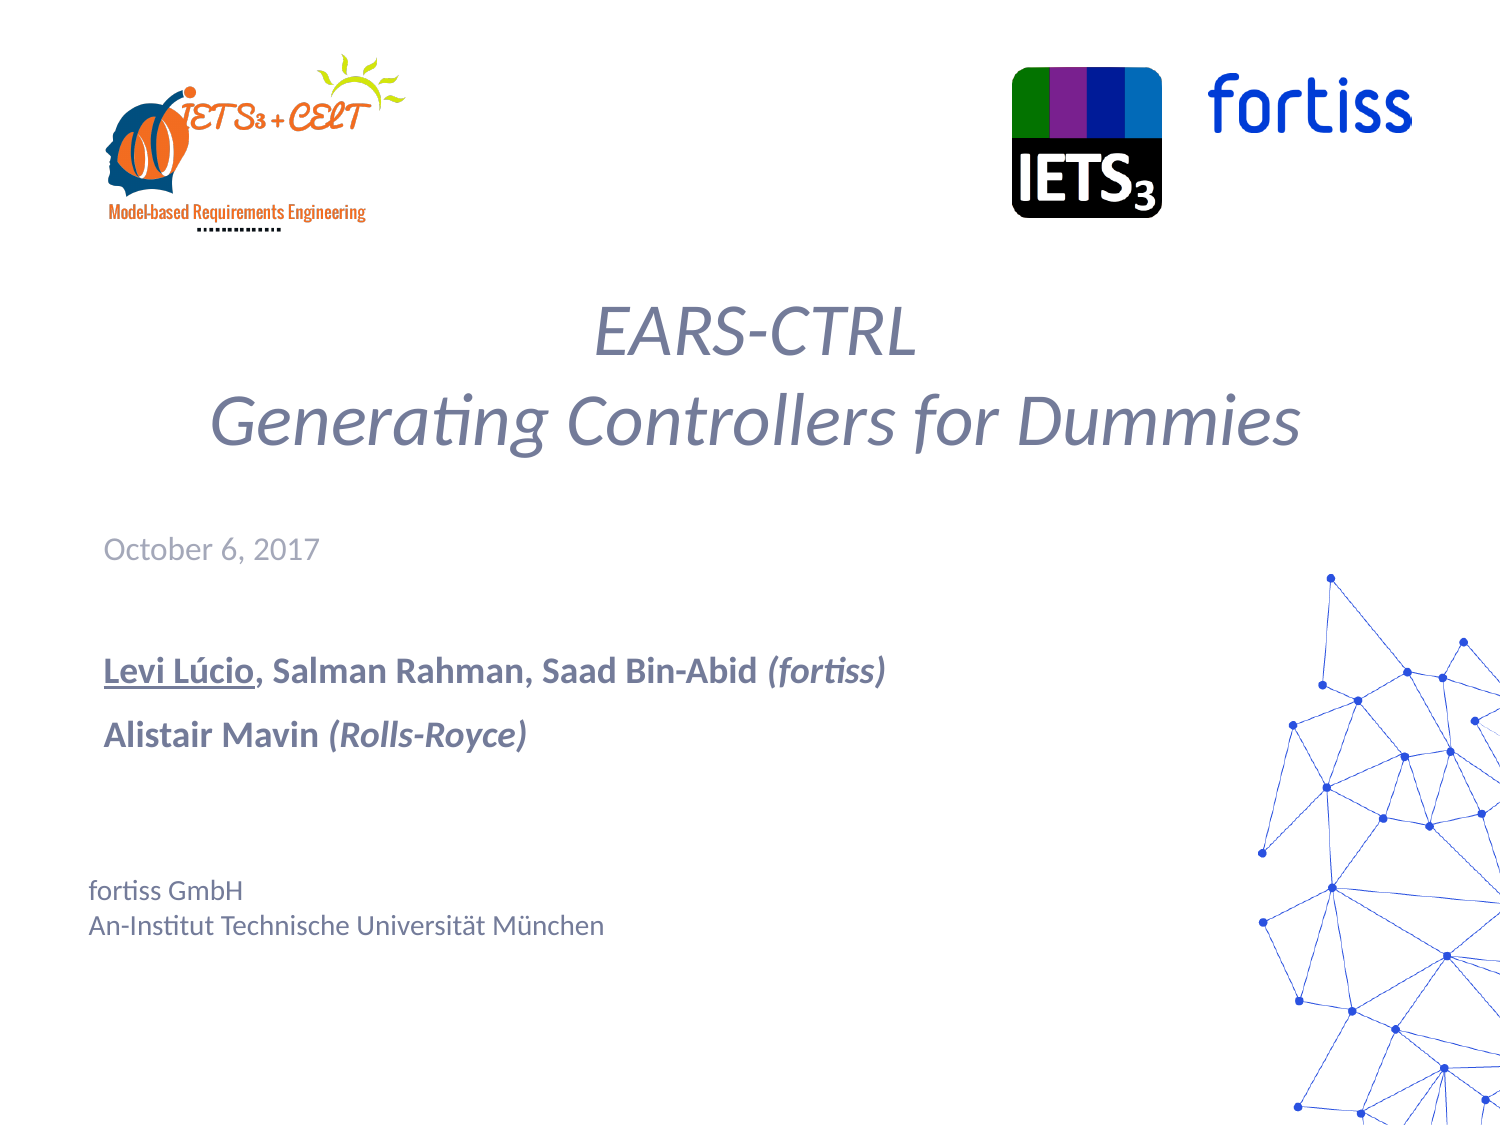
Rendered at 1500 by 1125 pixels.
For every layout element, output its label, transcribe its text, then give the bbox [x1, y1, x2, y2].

picture [1208, 73, 1412, 134]
title EARS-CTRL Generating Controllers for Dummies [78, 265, 1434, 546]
subtitle October 6, 2017 [88, 502, 1412, 591]
picture [1258, 574, 1500, 1125]
text_box [88, 620, 1253, 678]
picture [88, 30, 422, 254]
text_box [88, 678, 1253, 738]
picture [1011, 67, 1162, 218]
